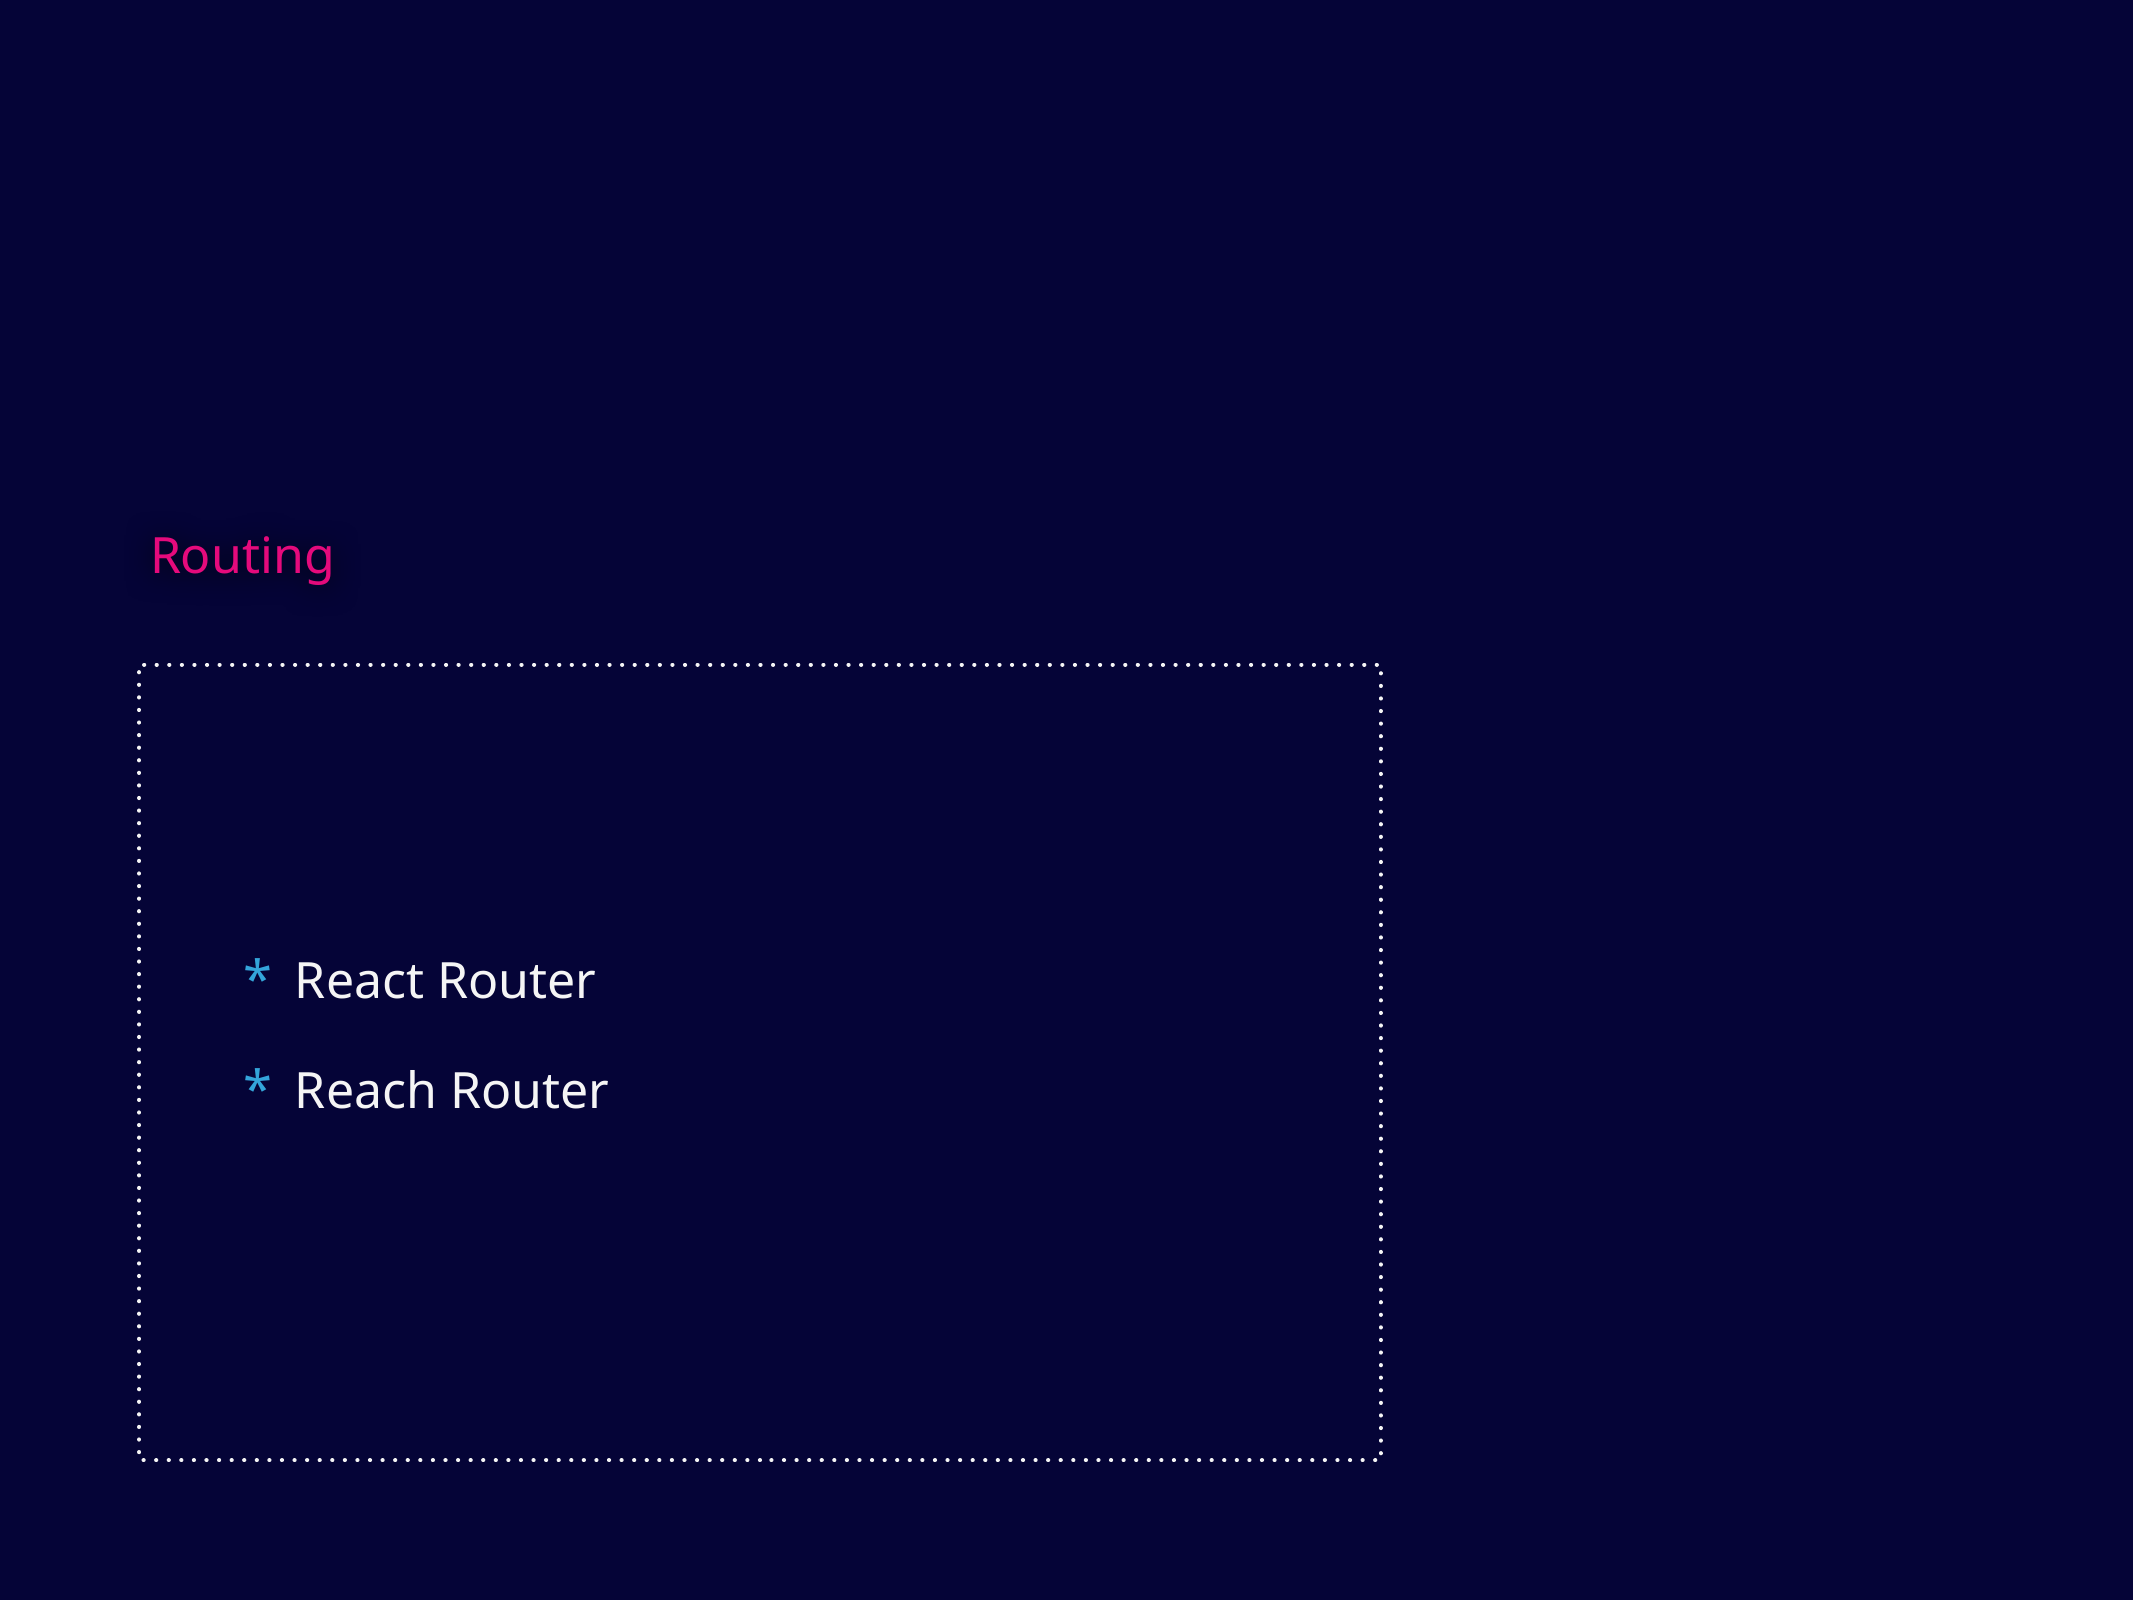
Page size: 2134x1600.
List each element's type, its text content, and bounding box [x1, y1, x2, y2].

text_box [139, 664, 1381, 1461]
text_box Routing [125, 498, 1211, 609]
text_box React Router Reach Router [235, 939, 1285, 1127]
